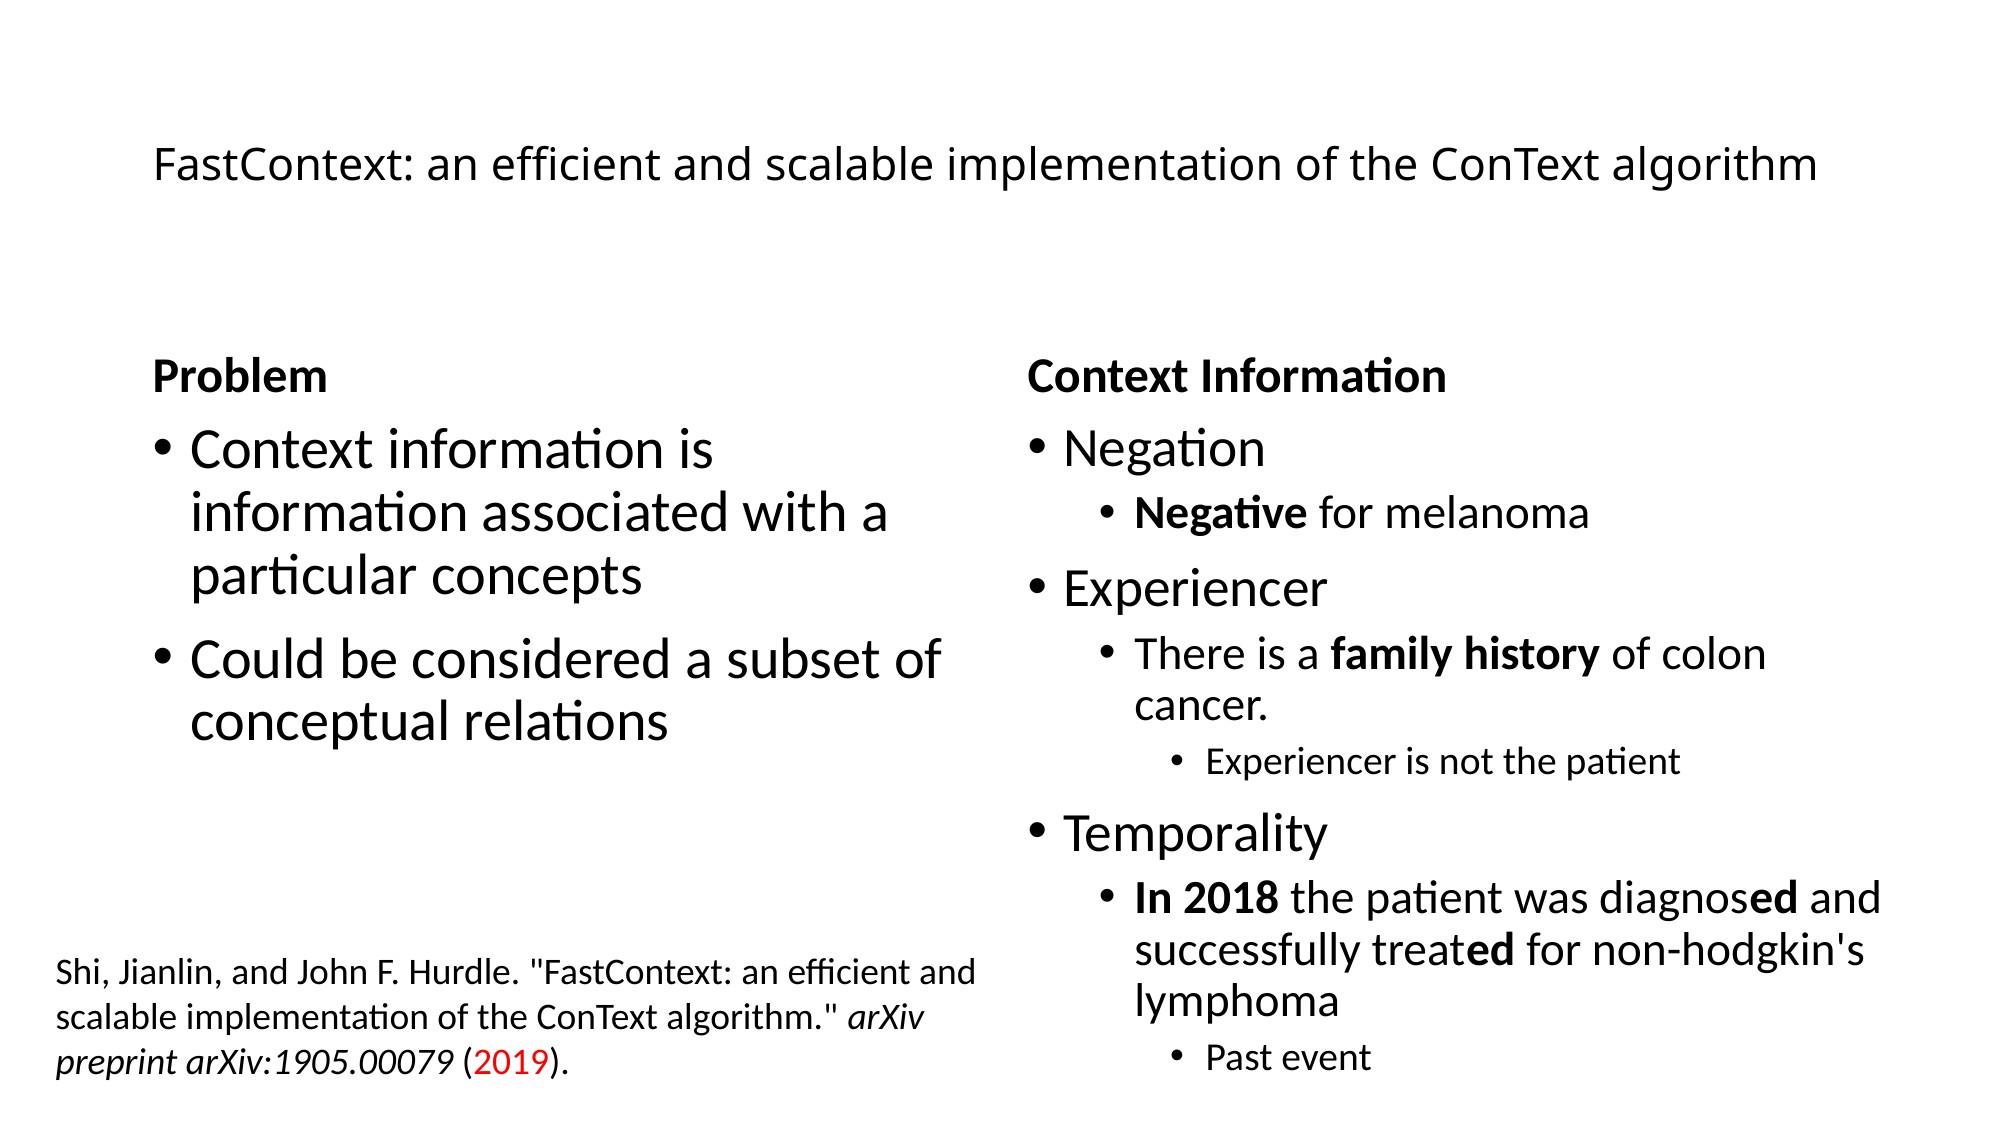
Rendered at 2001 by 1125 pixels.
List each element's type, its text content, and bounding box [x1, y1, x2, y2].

list Problem [137, 275, 984, 410]
text_box Shi, Jianlin, and John F. Hurdle. "FastContext: an efficient and scalable implementation of the ConText algorithm." arXiv preprint arXiv:1905.00079 (2019). [40, 939, 1041, 1090]
list Context information is information associated with a particular concepts Could be considered a subset of conceptual relations [137, 410, 984, 939]
title FastContext: an efficient and scalable implementation of the ConText algorithm [137, 59, 1863, 278]
list Negation Negative for melanoma Experiencer There is a family history of colon cancer. Experiencer is not the patient Temporality In 2018 the patient was diagnosed and successfully treated for non-hodgkin's lymphoma Past event [1012, 410, 1928, 1092]
list Context Information [1012, 275, 1863, 410]
